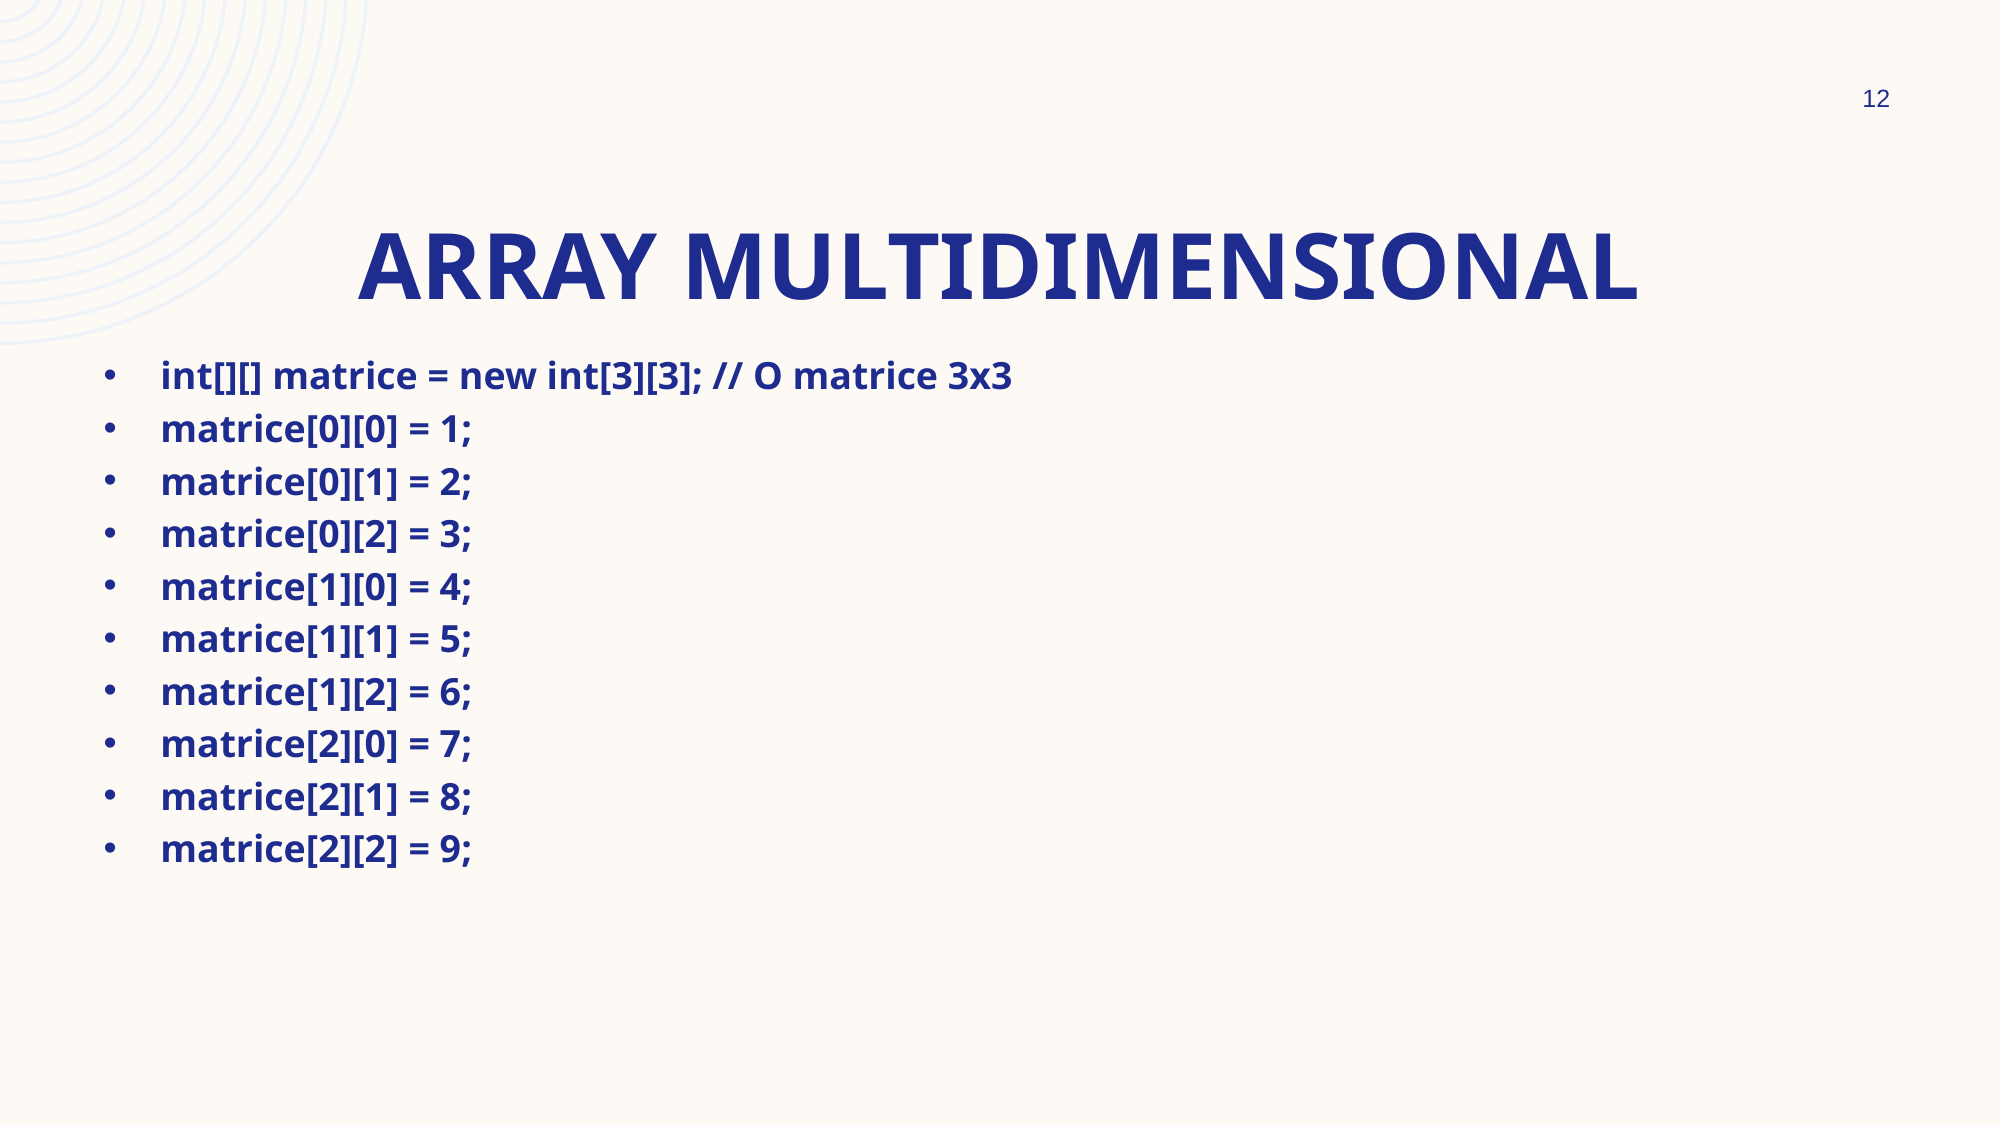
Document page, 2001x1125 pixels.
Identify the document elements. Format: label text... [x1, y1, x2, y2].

list int[][] matrice = new int[3][3]; // O matrice 3x3 matrice[0][0] = 1; matrice[0][1] = 2; matrice[0][2] = 3; matrice[1][0] = 4; matrice[1][1] = 5; matrice[1][2] = 6; matrice[2][0] = 7; matrice[2][1] = 8; matrice[2][2] = 9; [88, 345, 1913, 1073]
slide_number 12 [1795, 75, 1958, 120]
title Array multidimensional [124, 199, 1875, 326]
